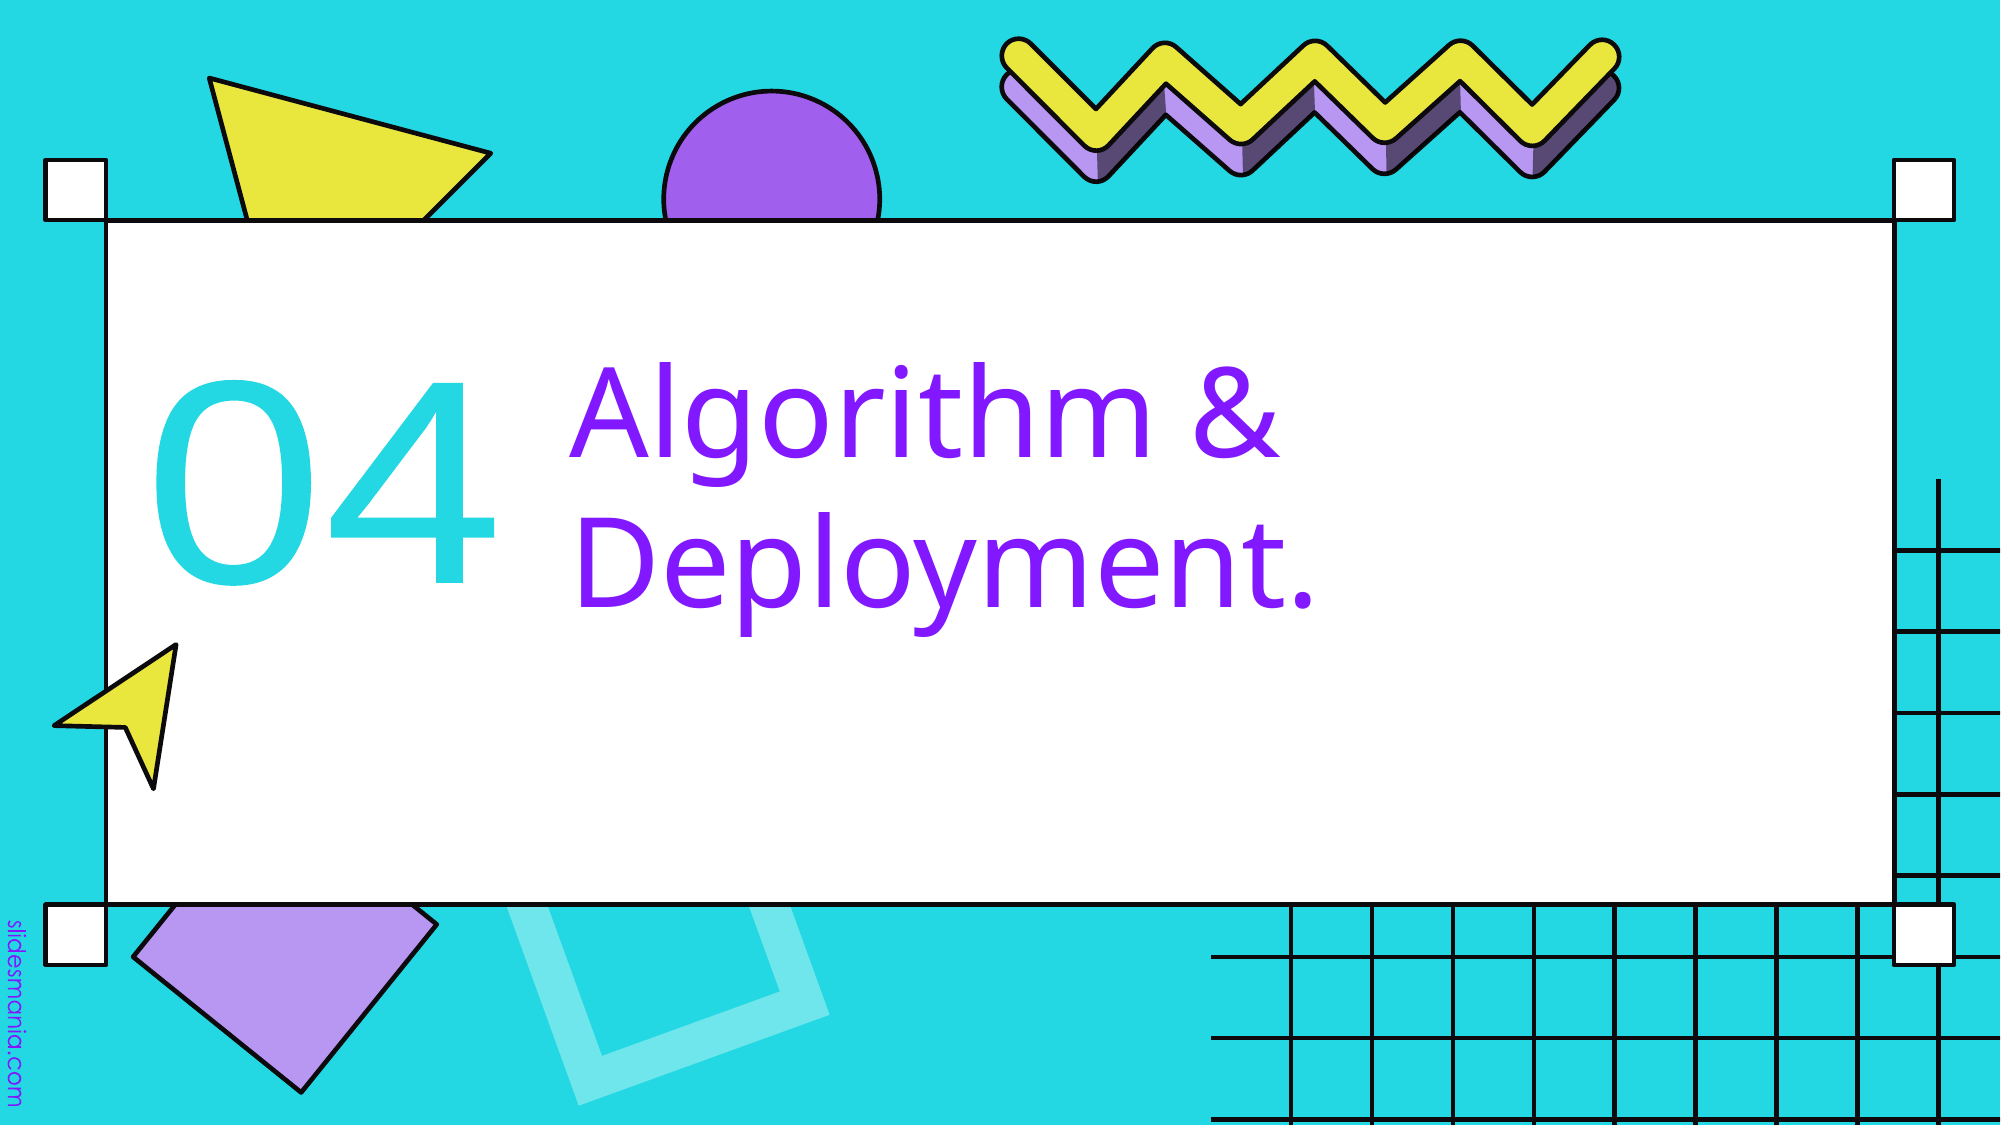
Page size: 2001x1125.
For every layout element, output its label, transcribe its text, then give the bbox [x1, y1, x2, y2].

text_box [54, 644, 177, 789]
title Algorithm & Deployment. [549, 252, 1939, 714]
